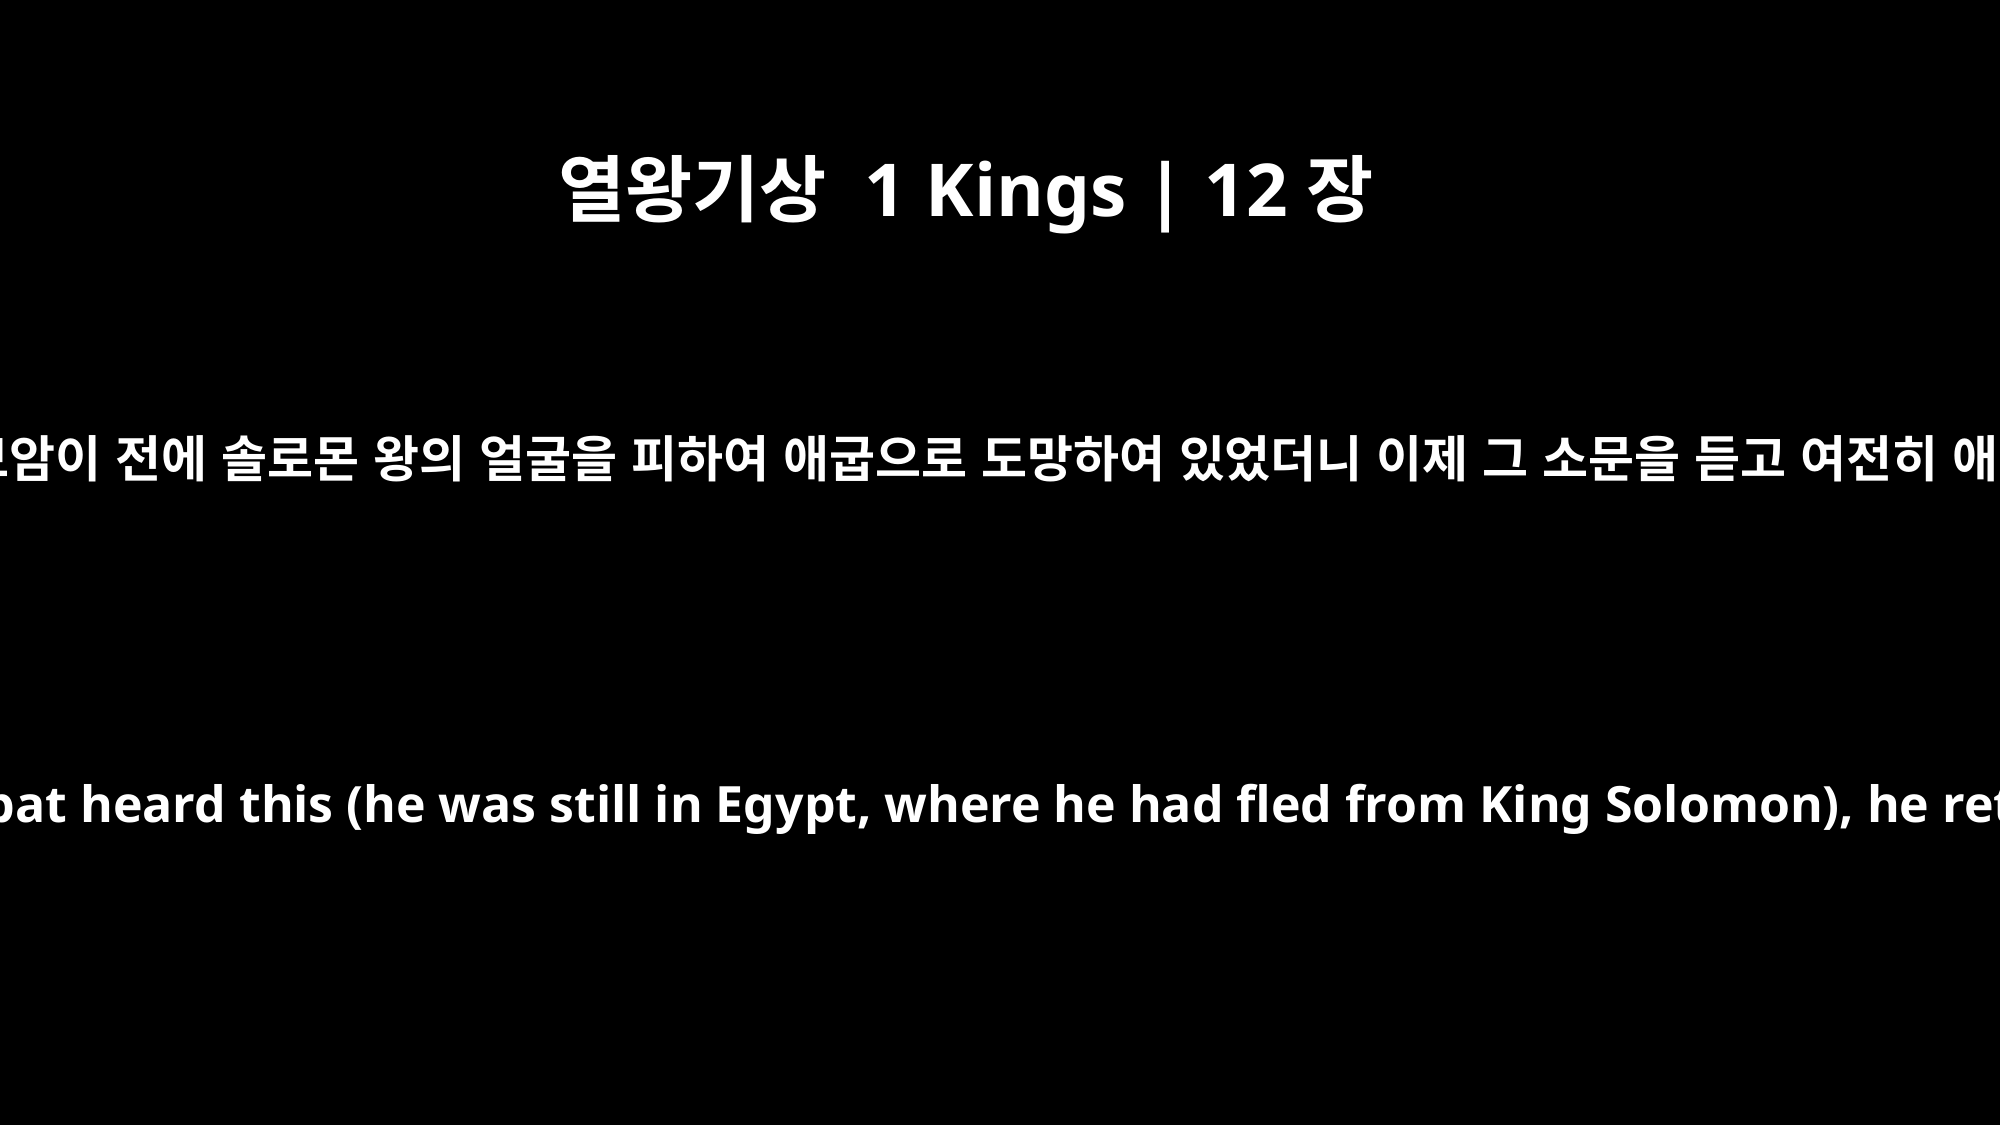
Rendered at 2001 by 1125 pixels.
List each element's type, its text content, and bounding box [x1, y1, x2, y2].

text_box 2 느밧의 아들 여로보암이 전에 솔로몬 왕의 얼굴을 피하여 애굽으로 도망하여 있었더니 이제 그 소문을 듣고 여전히 애굽에 있는 중에 [0, 359, 2000, 495]
text_box 열왕기상 1 Kings | 12장 [543, 136, 1389, 239]
text_box When Jeroboam son of Nebat heard this (he was still in Egypt, where he had fled from King Solomon), he returned from Egypt. [0, 764, 2000, 840]
